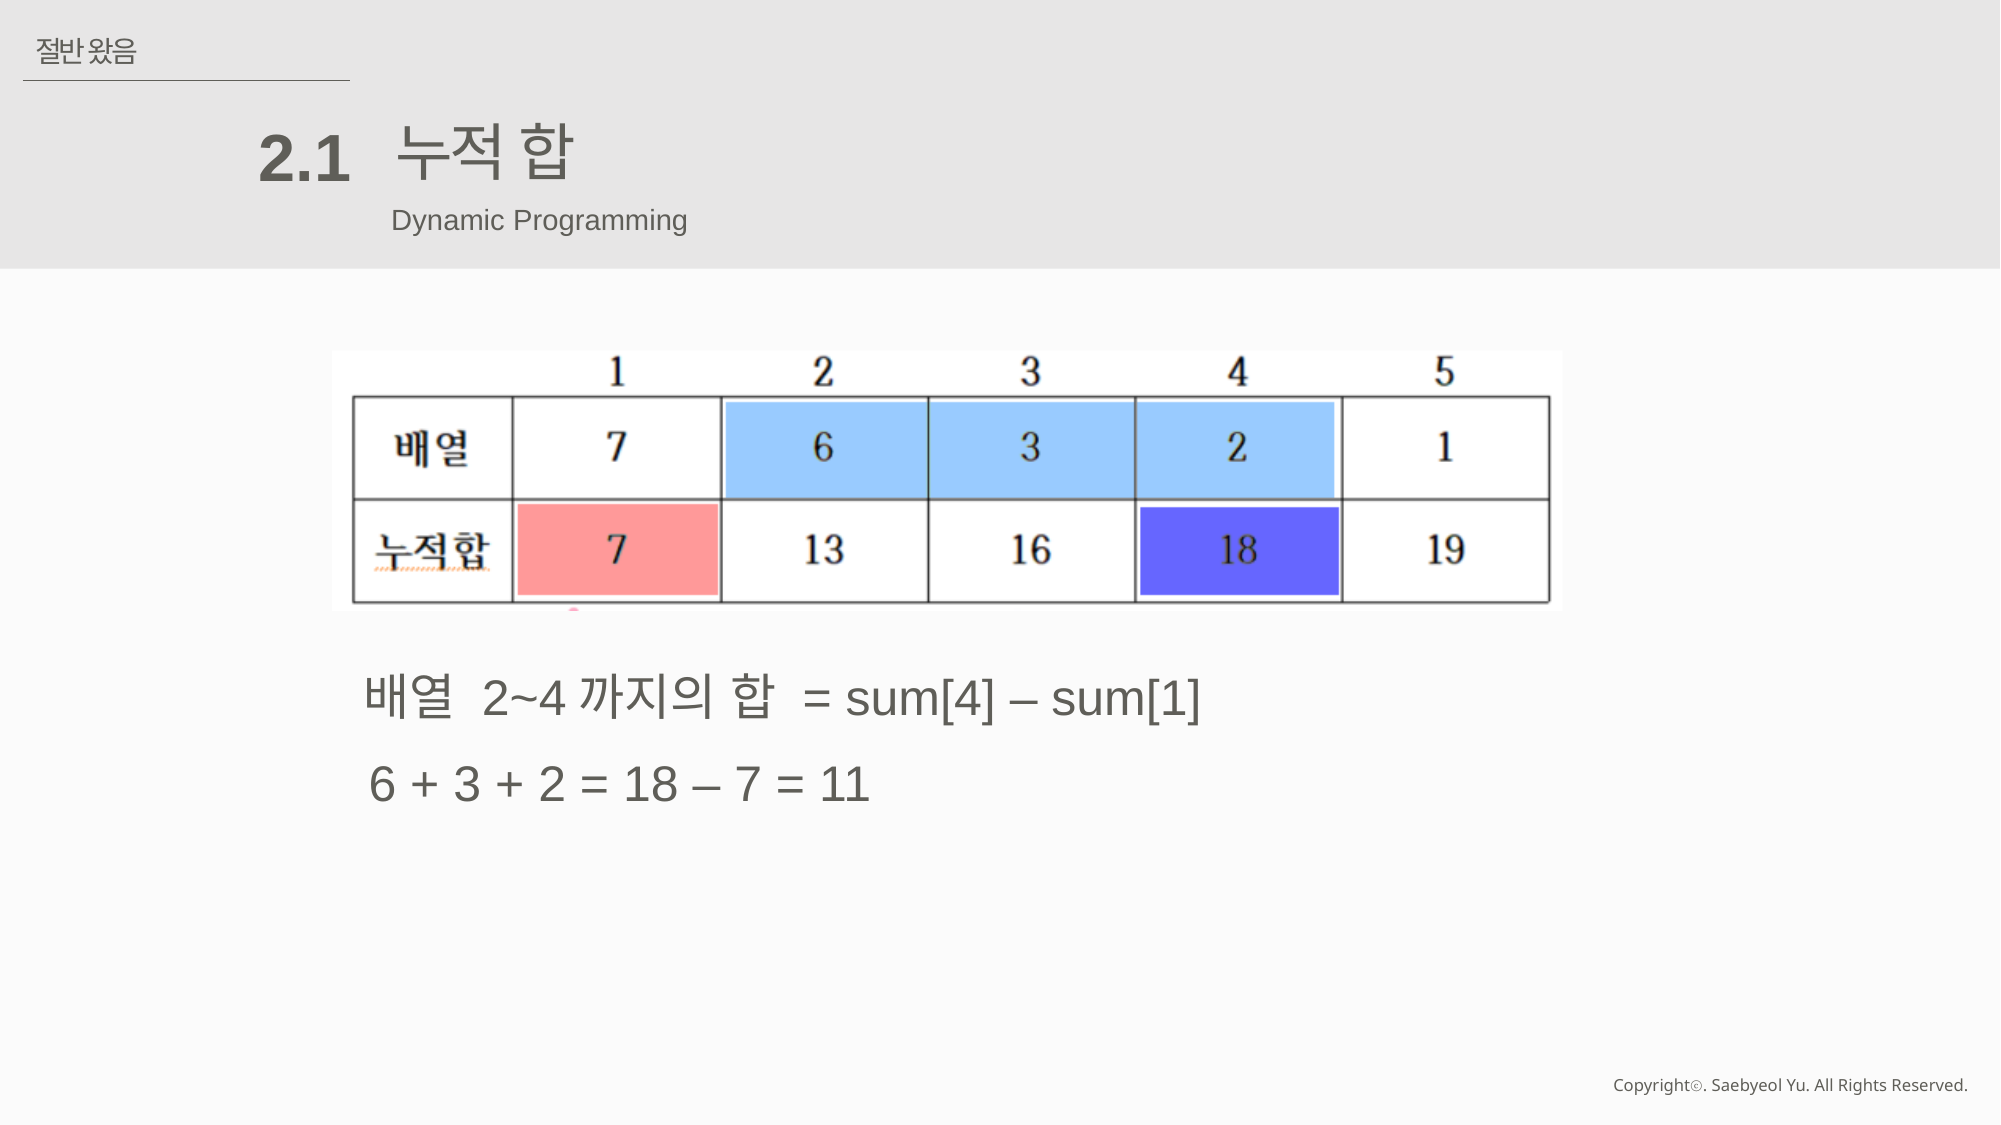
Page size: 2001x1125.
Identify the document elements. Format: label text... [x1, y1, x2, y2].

text_box Dynamic Programming [376, 193, 704, 244]
text_box 배열 2~4까지의 합 = sum[4] – sum[1] [349, 658, 1217, 734]
picture [332, 349, 1566, 611]
text_box 누적 합 [380, 105, 591, 193]
text_box 2.1 [243, 106, 366, 202]
text_box 6 + 3 + 2 = 18 – 7 = 11 [353, 744, 887, 820]
text_box [0, 0, 2000, 270]
text_box 절반 왔음 [20, 25, 154, 76]
